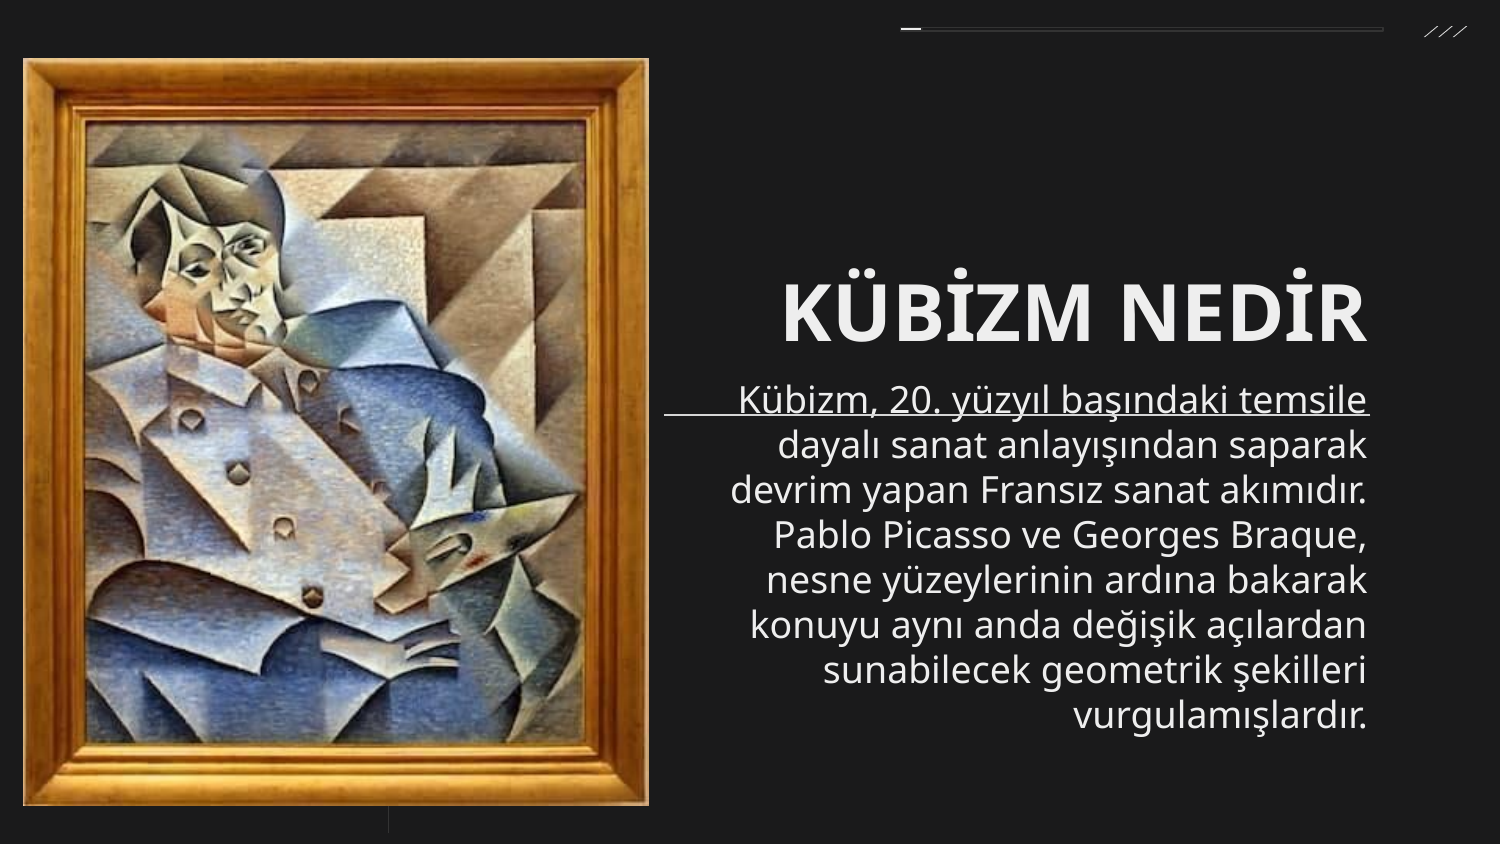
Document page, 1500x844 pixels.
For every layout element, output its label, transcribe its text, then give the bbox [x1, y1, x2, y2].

title KÜBİZM NEDİR [673, 213, 1383, 406]
text_box [900, 27, 1383, 32]
subtitle Kübizm, 20. yüzyıl başındaki temsile dayalı sanat anlayışından saparak devrim yapan Fransız sanat akımıdır. Pablo Picasso ve Georges Braque, nesne yüzeylerinin ardına bakarak konuyu aynı anda değişik açılardan sunabilecek geometrik şekilleri vurgulamışlardır. [673, 443, 1383, 668]
picture [23, 58, 649, 806]
